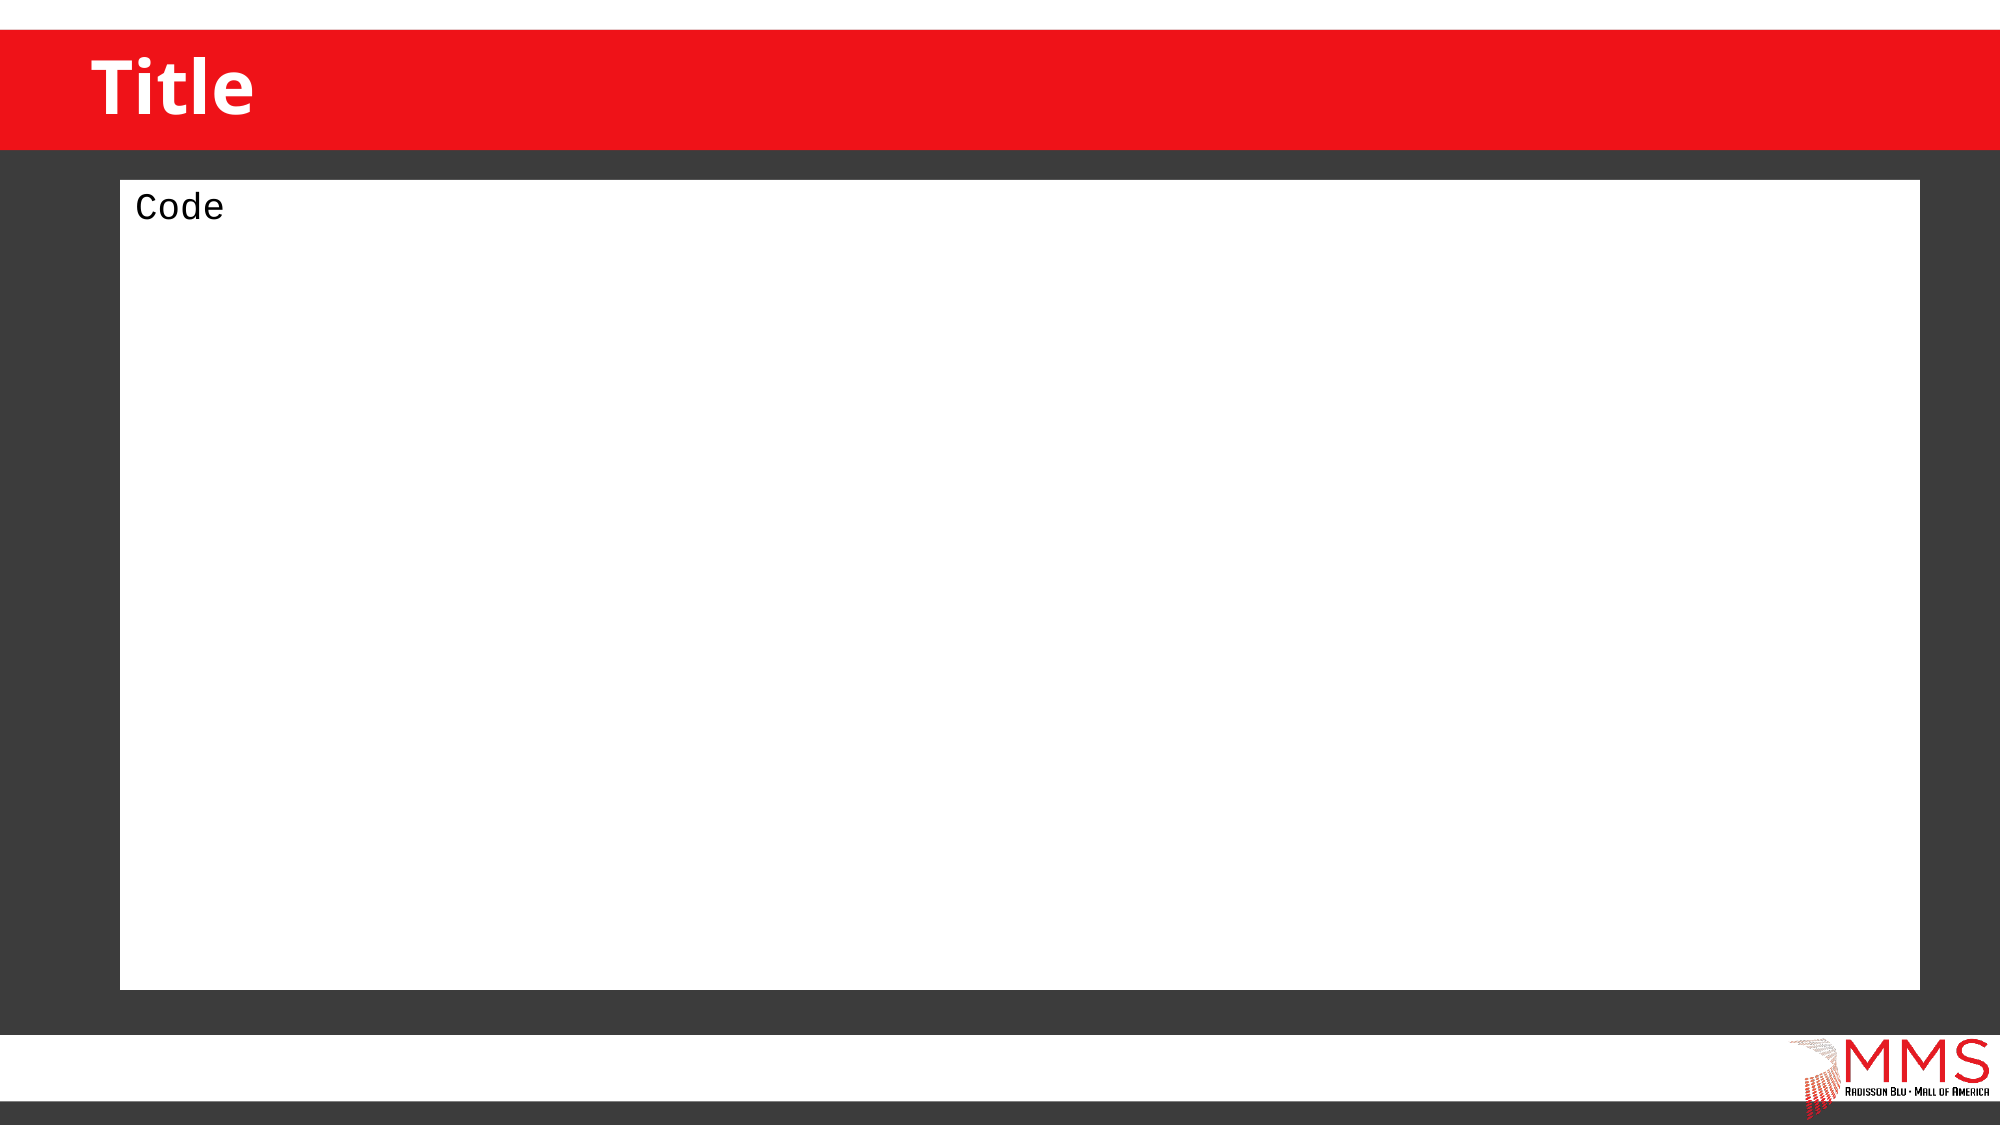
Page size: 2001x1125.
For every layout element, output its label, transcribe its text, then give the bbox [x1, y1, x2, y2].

title Title [75, 45, 1500, 135]
picture [1784, 1025, 2000, 1125]
list Code [120, 179, 1920, 990]
